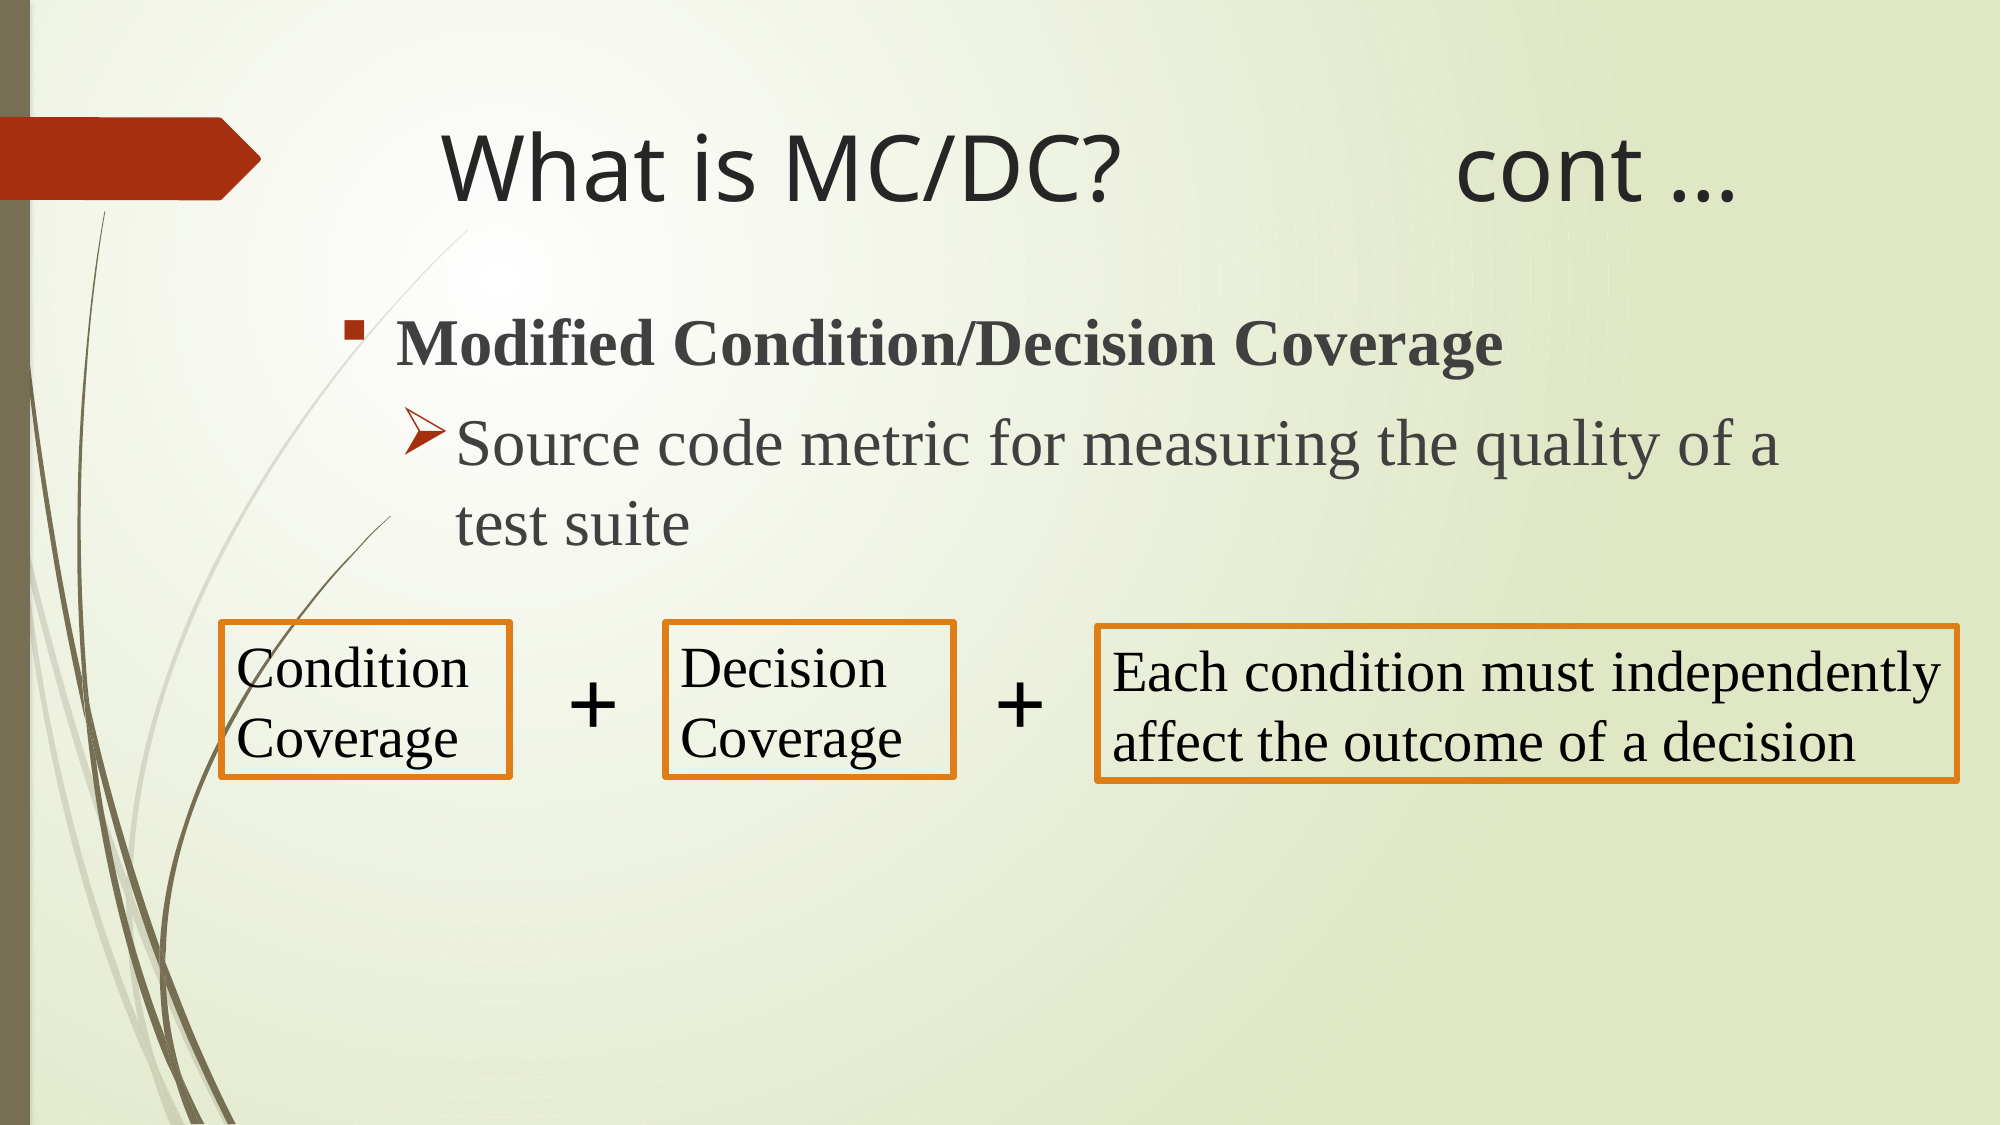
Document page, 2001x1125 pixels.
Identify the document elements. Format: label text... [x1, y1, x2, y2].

list Modified Condition/Decision Coverage Source code metric for measuring the quality of a test suite [324, 290, 1879, 1005]
text_box Condition Coverage [221, 622, 510, 777]
text_box Decision Coverage [665, 622, 954, 777]
title What is MC/DC? cont … [425, 102, 1888, 313]
text_box + [979, 638, 1042, 763]
text_box Each condition must independently affect the outcome of a decision [1097, 625, 1958, 781]
text_box + [552, 638, 615, 763]
